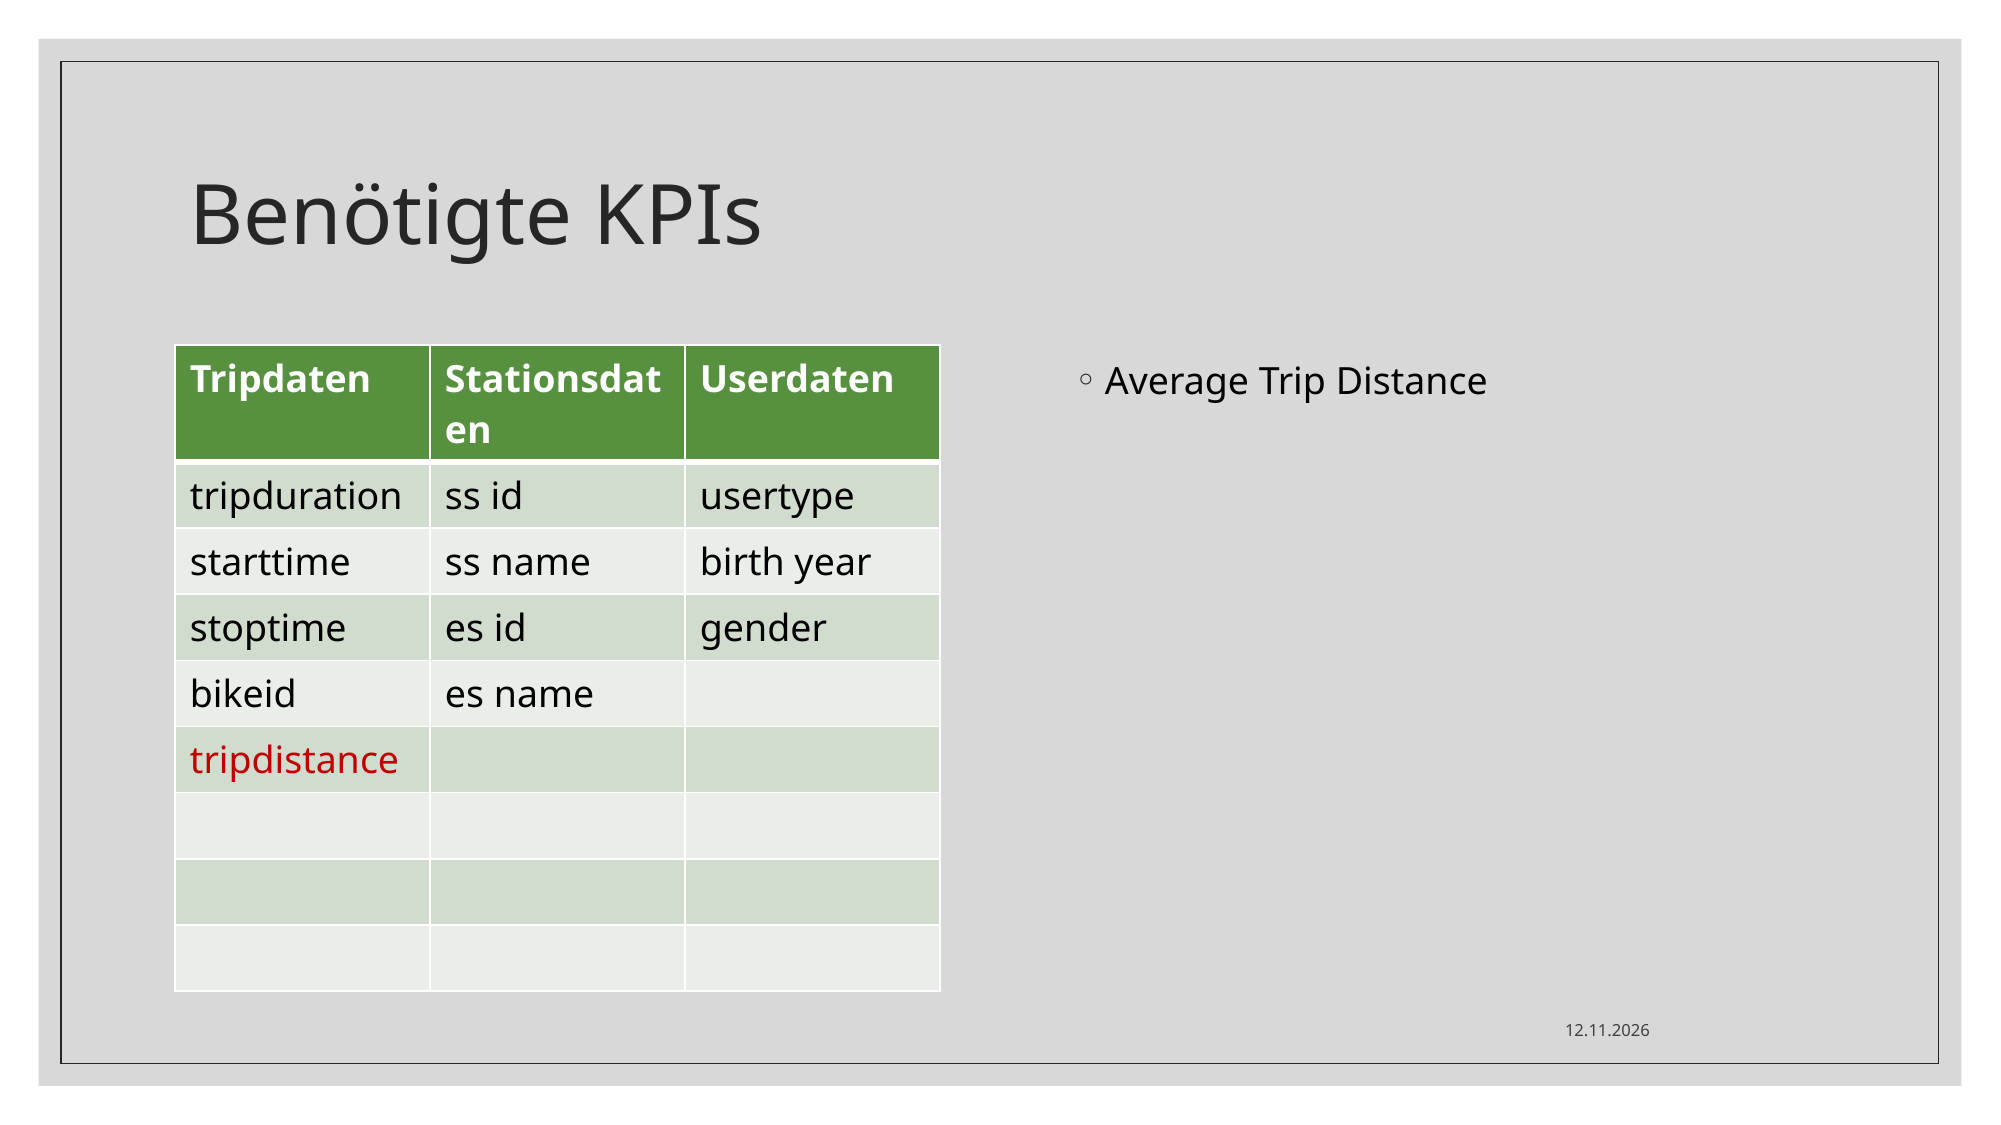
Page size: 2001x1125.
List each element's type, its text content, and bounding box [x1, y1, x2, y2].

table_cell [431, 926, 684, 990]
table_cell [176, 860, 429, 924]
table_cell birth year [686, 529, 939, 593]
table_cell stoptime [176, 595, 429, 660]
table_cell [686, 926, 939, 990]
table_cell ss id [431, 465, 684, 527]
table_cell es name [431, 661, 684, 726]
table_cell [686, 793, 939, 858]
table_cell [431, 793, 684, 858]
table_cell usertype [686, 465, 939, 527]
table_cell [176, 793, 429, 858]
table_header Userdaten [686, 346, 939, 459]
table_header Tripdaten [176, 346, 429, 459]
table_cell tripdistance [176, 727, 429, 792]
table_cell [431, 860, 684, 924]
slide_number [1190, 990, 1665, 1050]
table_cell [431, 727, 684, 792]
table_cell [686, 661, 939, 726]
table_cell gender [686, 595, 939, 660]
table_cell [176, 926, 429, 990]
table_cell ss name [431, 529, 684, 593]
list Average Trip Distance [1059, 345, 1825, 960]
table_cell [686, 727, 939, 792]
table_header Stationsdaten [431, 346, 684, 459]
table_cell es id [431, 595, 684, 660]
table_cell bikeid [176, 661, 429, 726]
table_cell starttime [176, 529, 429, 593]
table_cell tripduration [176, 465, 429, 527]
title Benötigte KPIs [174, 105, 1825, 331]
table_cell [686, 860, 939, 924]
